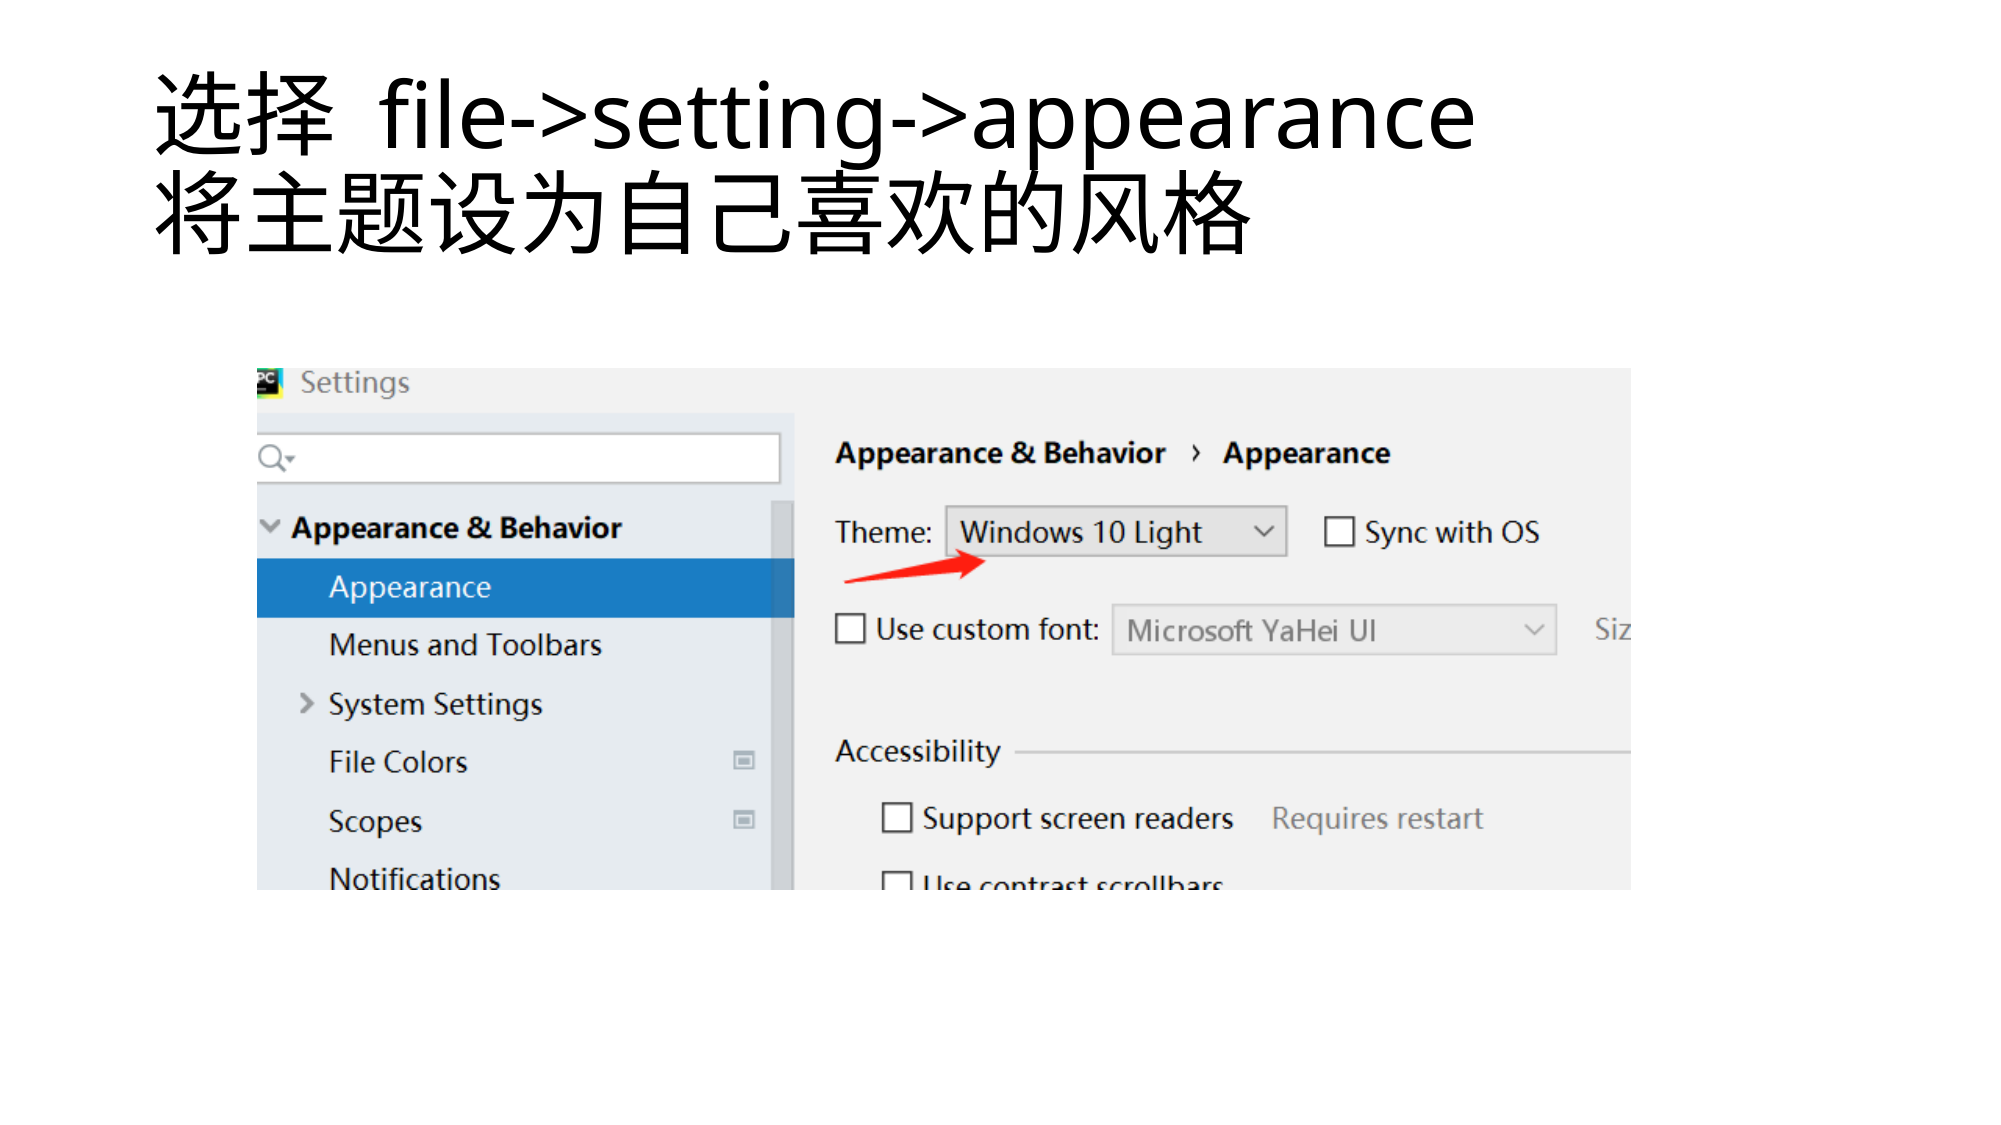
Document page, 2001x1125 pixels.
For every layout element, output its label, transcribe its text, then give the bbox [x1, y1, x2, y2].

picture [256, 368, 1631, 891]
title 选择 file->setting->appearance 将主题设为自己喜欢的风格 [137, 59, 1863, 278]
